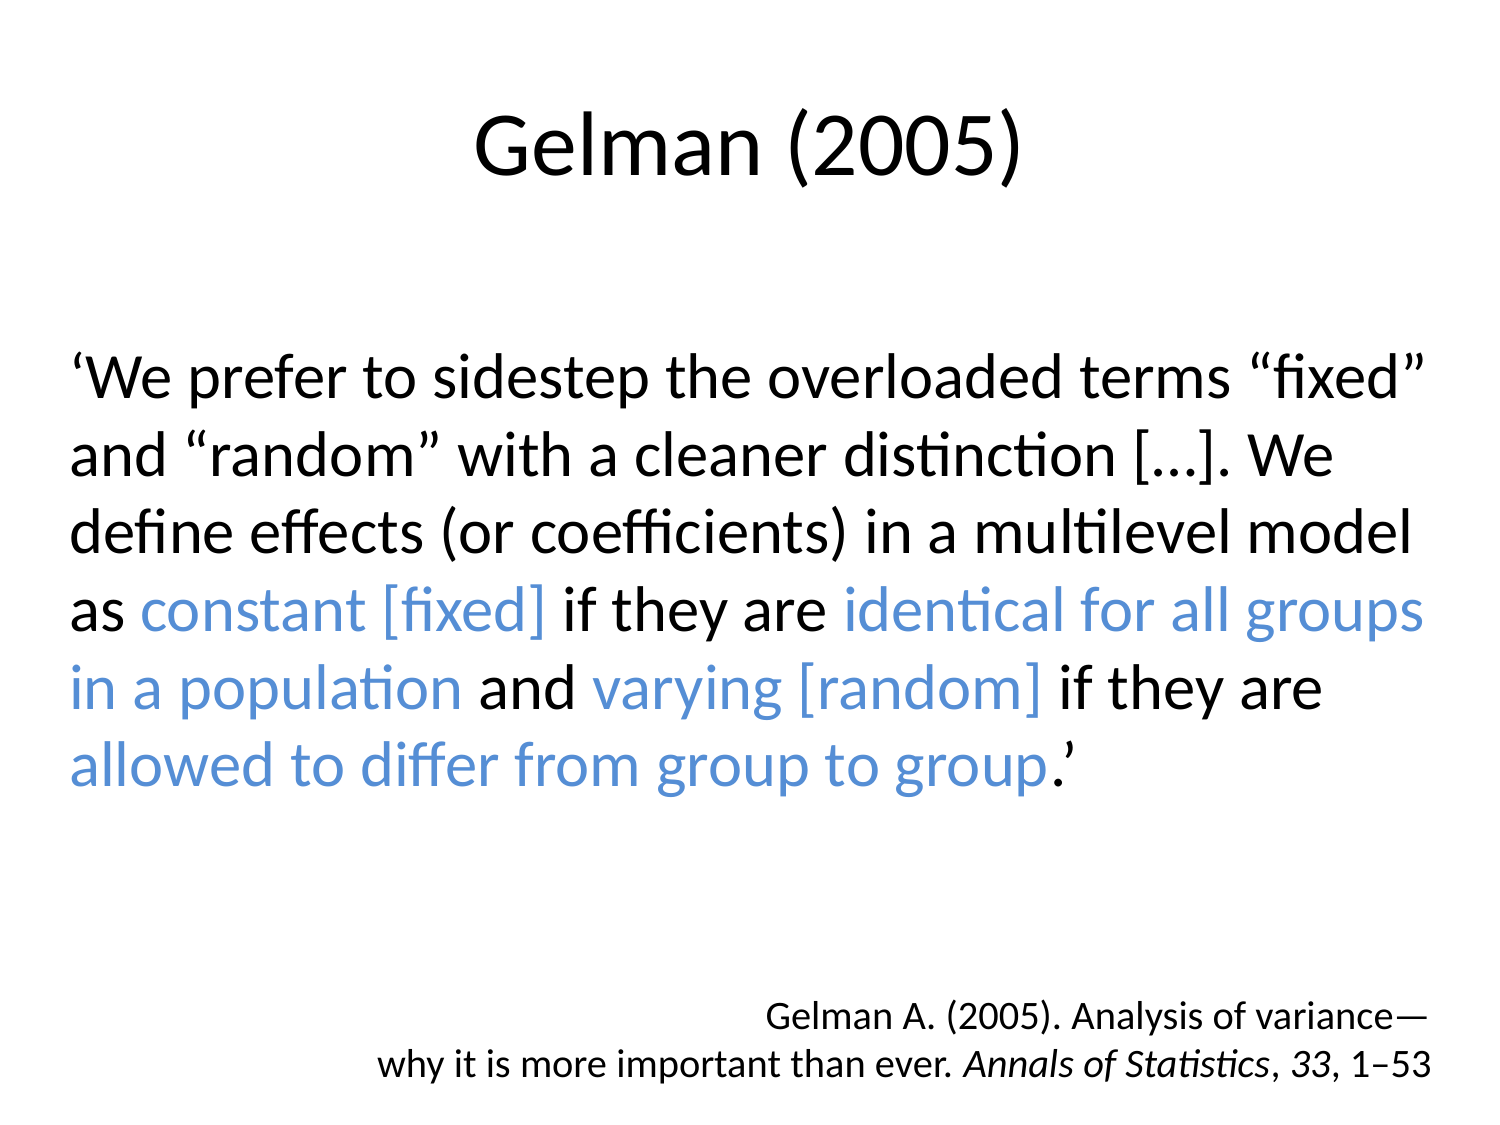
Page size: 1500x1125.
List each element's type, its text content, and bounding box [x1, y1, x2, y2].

title Gelman (2005) [75, 45, 1425, 233]
list ‘We prefer to sidestep the overloaded terms “fixed” and “random” with a cleaner distinction […]. We define effects (or coefficients) in a multilevel model as constant [fixed] if they are identical for all groups in a population and varying [random] if they are allowed to differ from group to group.’ Gelman A. (2005). Analysis of variance— why it is more important than ever. Annals of Statistics, 33, 1–53 [54, 326, 1447, 1106]
